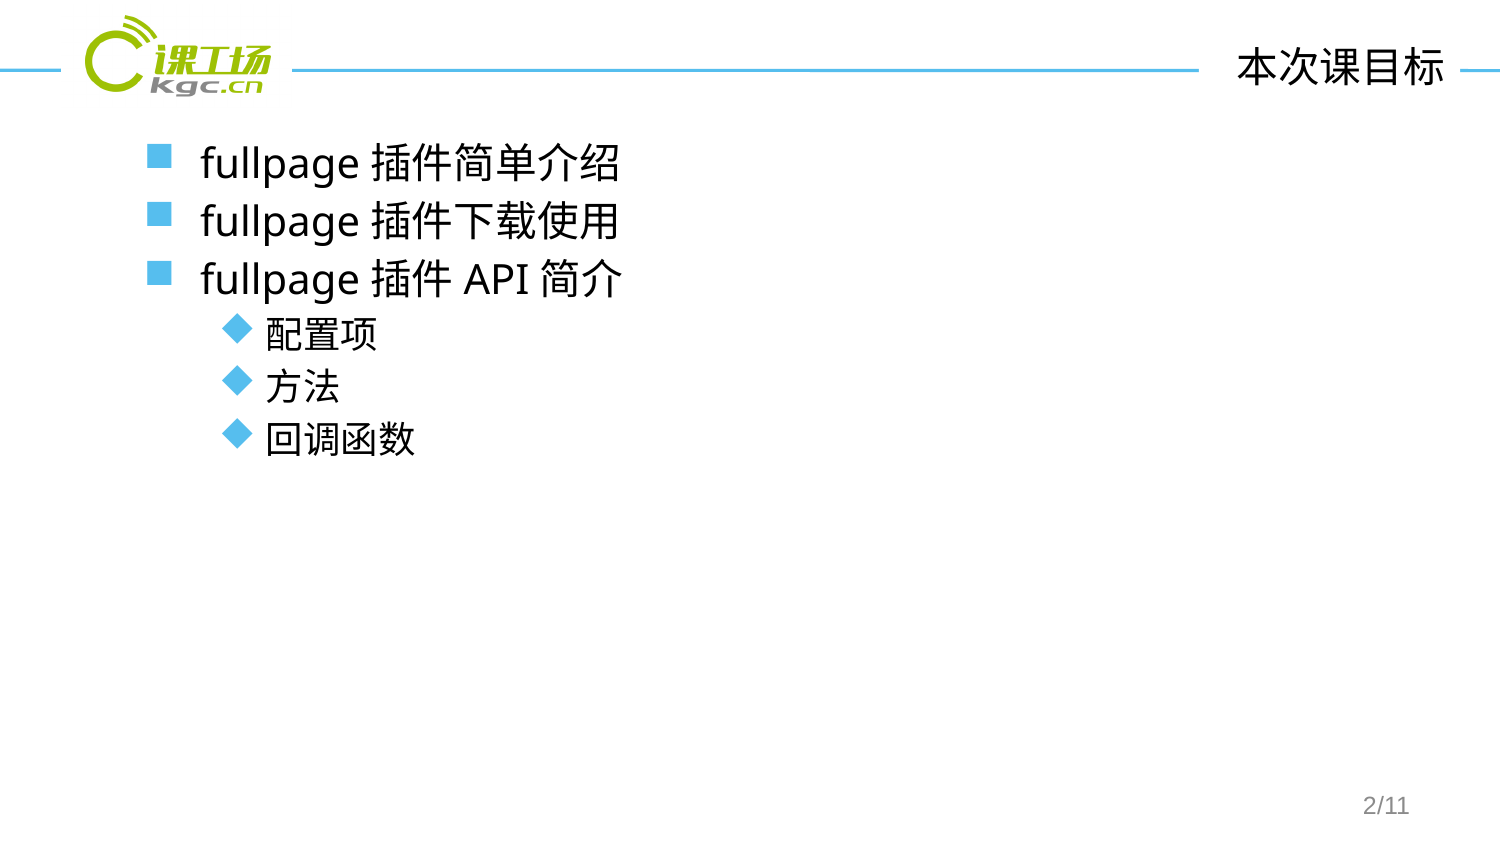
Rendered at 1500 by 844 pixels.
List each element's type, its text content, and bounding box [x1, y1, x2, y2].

picture [61, 4, 292, 108]
title 本次课目标 [1198, 23, 1461, 108]
slide_number /11 [1074, 782, 1425, 828]
list fullpage插件简单介绍 fullpage插件下载使用 fullpage插件API简介 配置项 方法 回调函数 [128, 128, 1384, 686]
